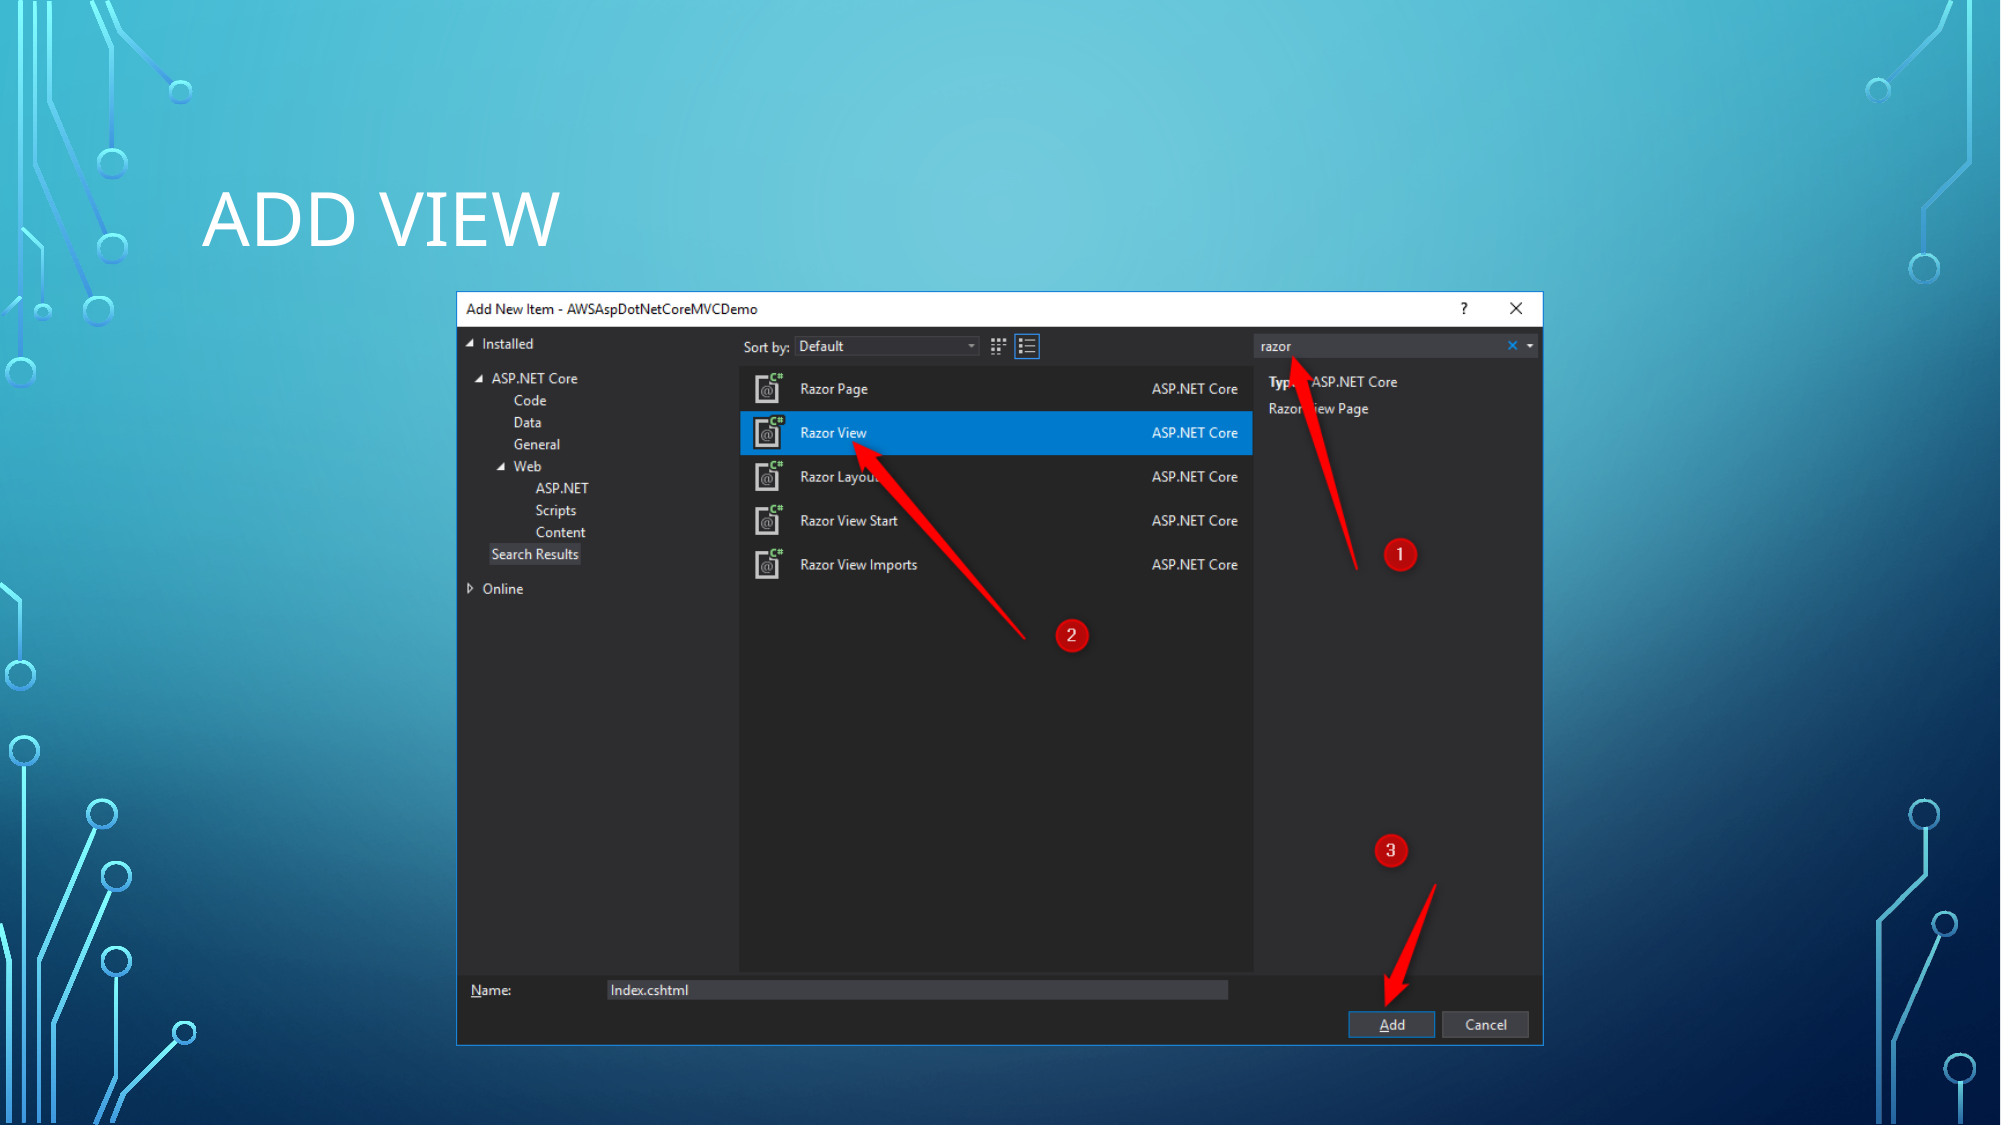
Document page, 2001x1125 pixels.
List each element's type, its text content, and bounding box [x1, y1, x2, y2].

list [456, 290, 1544, 1046]
title Add View [187, 101, 1813, 344]
